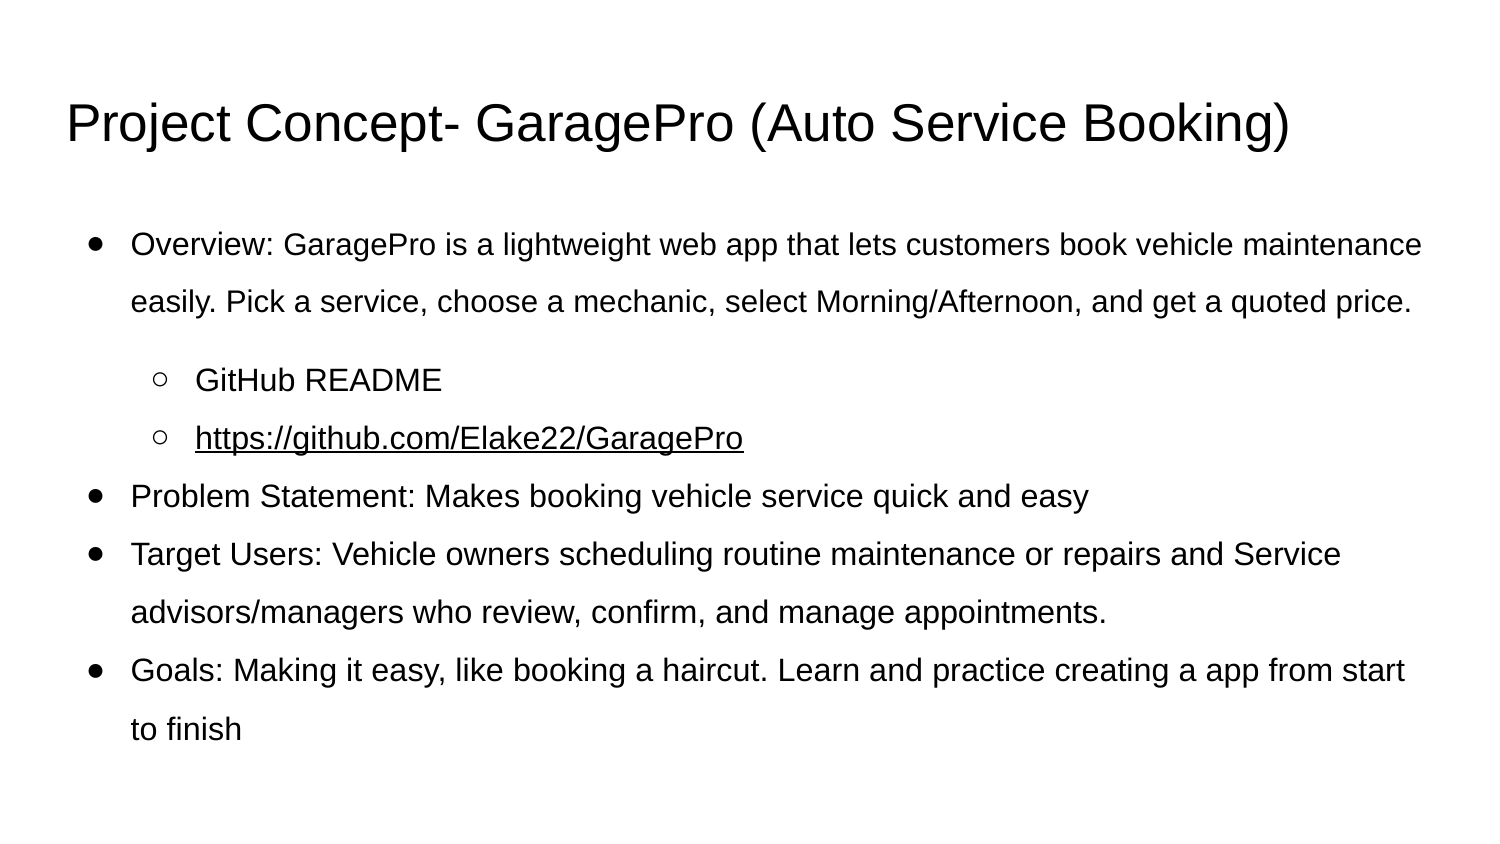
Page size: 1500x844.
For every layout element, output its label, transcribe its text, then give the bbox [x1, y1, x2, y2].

title Project Concept- GaragePro (Auto Service Booking) [51, 72, 1449, 167]
list Overview: GaragePro is a lightweight web app that lets customers book vehicle maintenance easily. Pick a service, choose a mechanic, select Morning/Afternoon, and get a quoted price. GitHub README https://github.com/Elake22/GaragePro Problem Statement: Makes booking vehicle service quick and easy Target Users: Vehicle owners scheduling routine maintenance or repairs and Service advisors/managers who review, confirm, and manage appointments. Goals: Making it easy, like booking a haircut. Learn and practice creating a app from start to finish [51, 189, 1449, 823]
